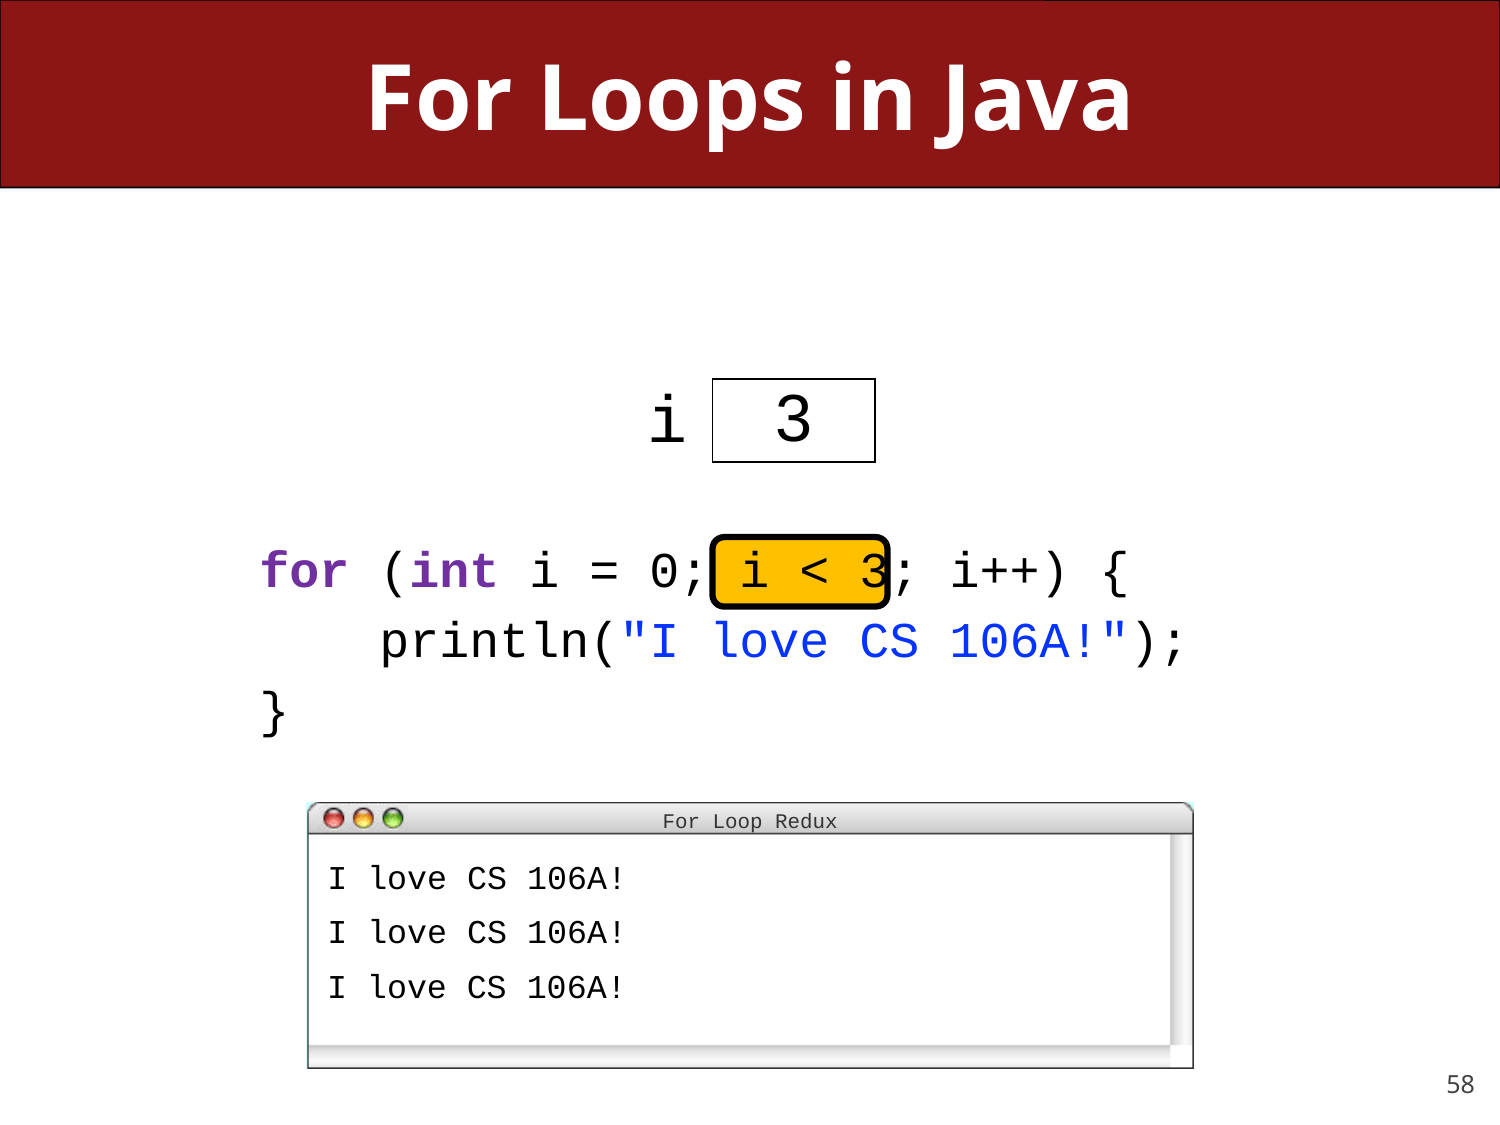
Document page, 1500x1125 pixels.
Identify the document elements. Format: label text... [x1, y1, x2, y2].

text_box i [632, 368, 702, 464]
list for (int i = 0; i < 3; i++) { println("I love CS 106A!"); } [243, 512, 1257, 763]
text_box 3 [712, 379, 875, 462]
title For Loops in Java [75, 0, 1425, 188]
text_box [306, 799, 1194, 1069]
